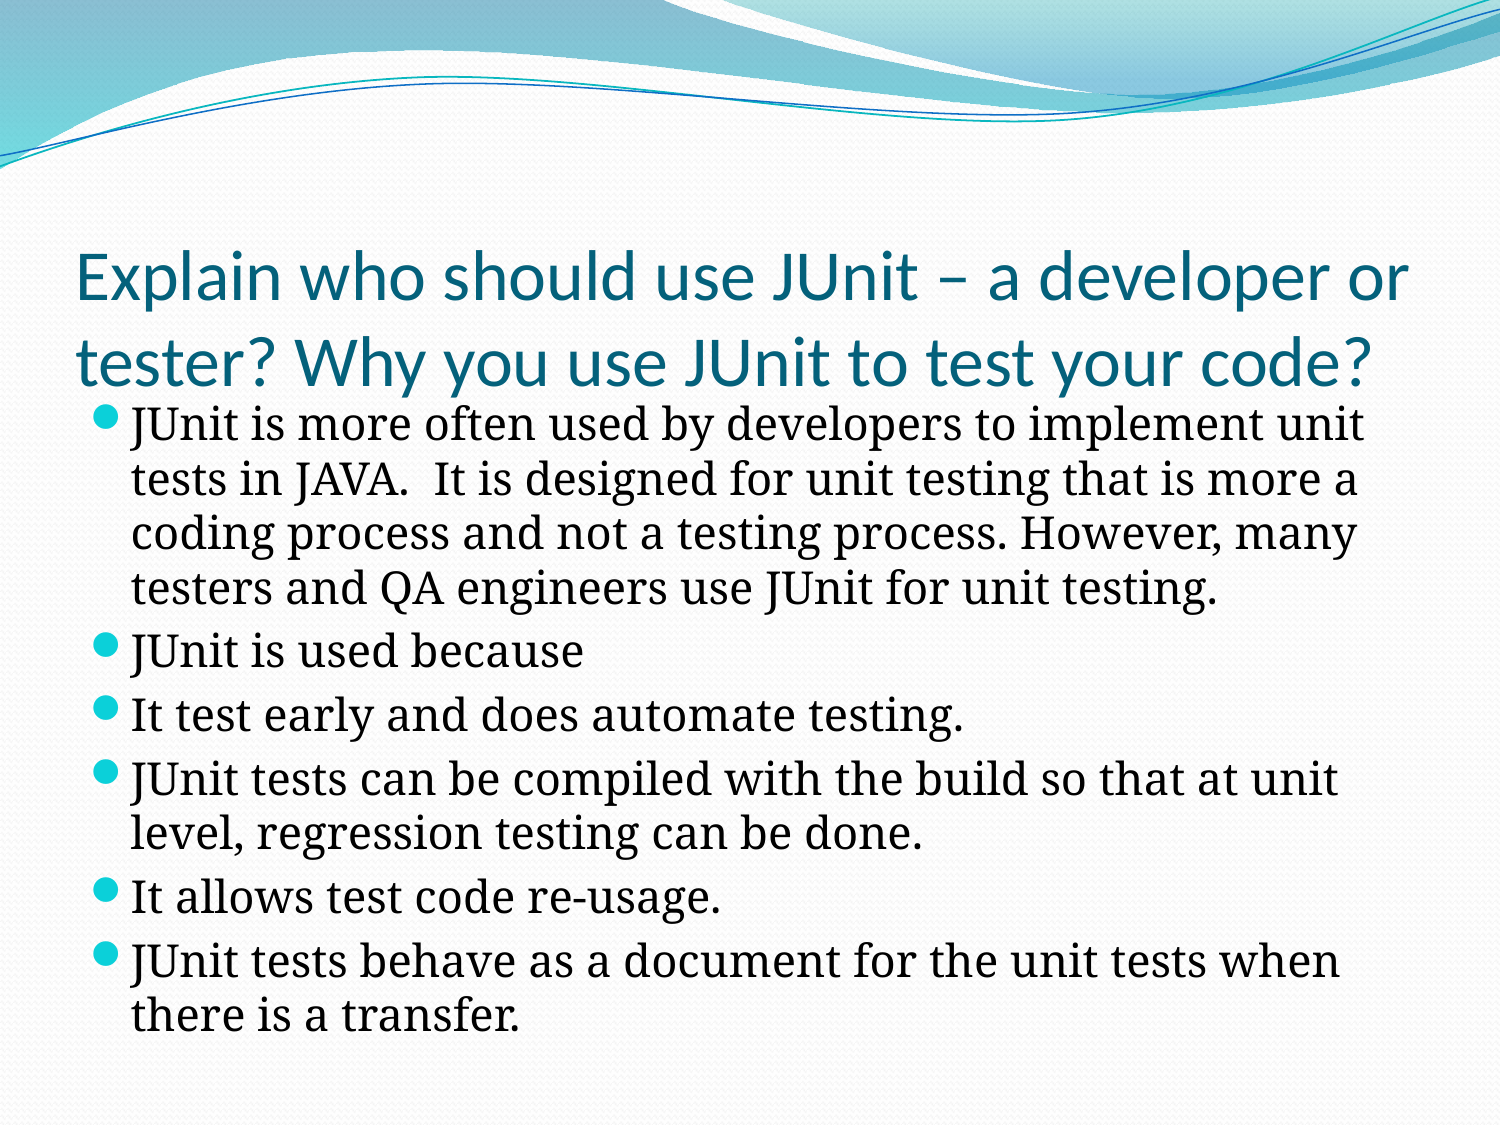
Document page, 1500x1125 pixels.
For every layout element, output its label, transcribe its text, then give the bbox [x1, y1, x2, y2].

list JUnit is more often used by developers to implement unit tests in JAVA. It is designed for unit testing that is more a coding process and not a testing process. However, many testers and QA engineers use JUnit for unit testing. JUnit is used because It test early and does automate testing. JUnit tests can be compiled with the build so that at unit level, regression testing can be done. It allows test code re-usage. JUnit tests behave as a document for the unit tests when there is a transfer. [75, 387, 1425, 1063]
title Explain who should use JUnit – a developer or tester? Why you use JUnit to test your code? [75, 162, 1425, 387]
